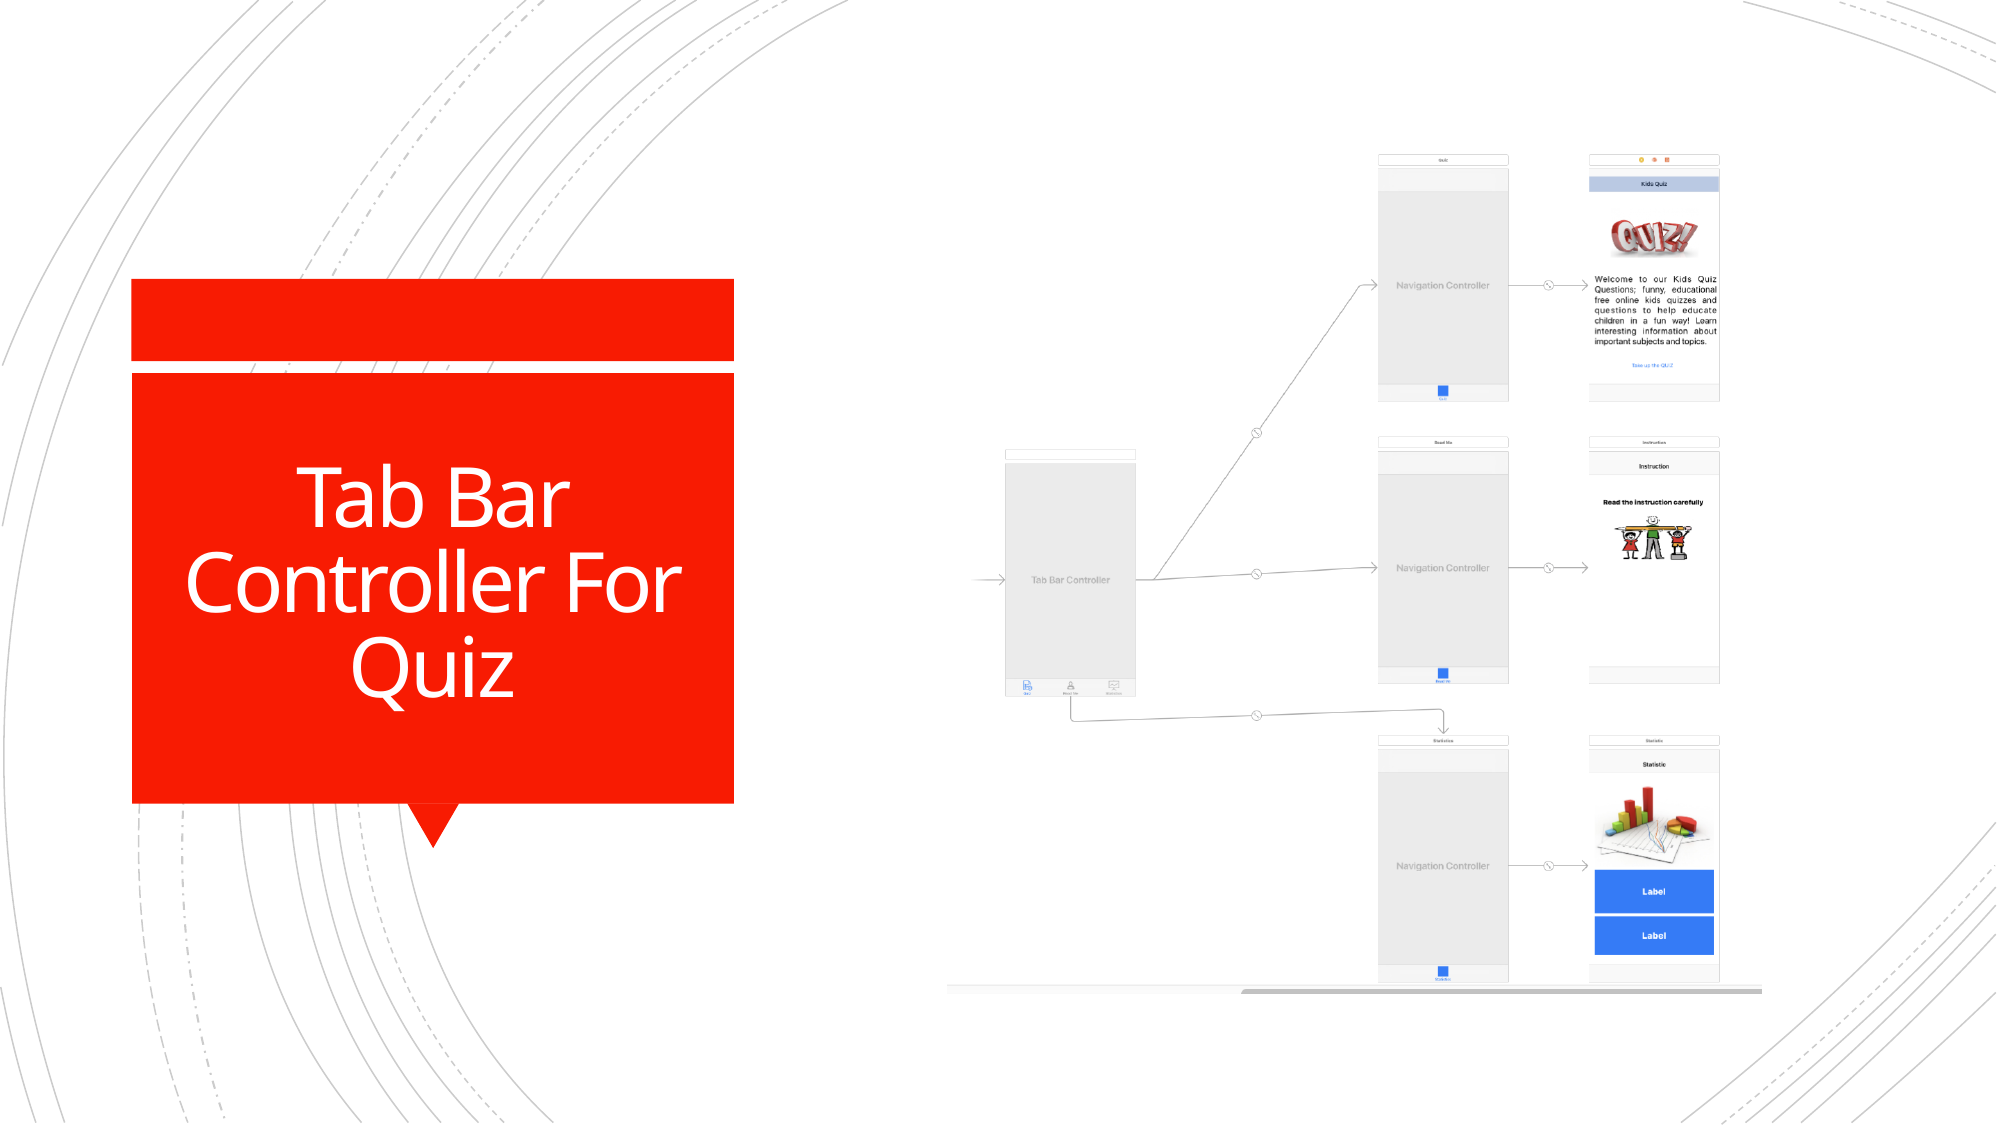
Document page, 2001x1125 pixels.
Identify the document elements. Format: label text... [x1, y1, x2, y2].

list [947, 130, 1762, 994]
title Tab Bar Controller For Quiz [145, 385, 720, 789]
